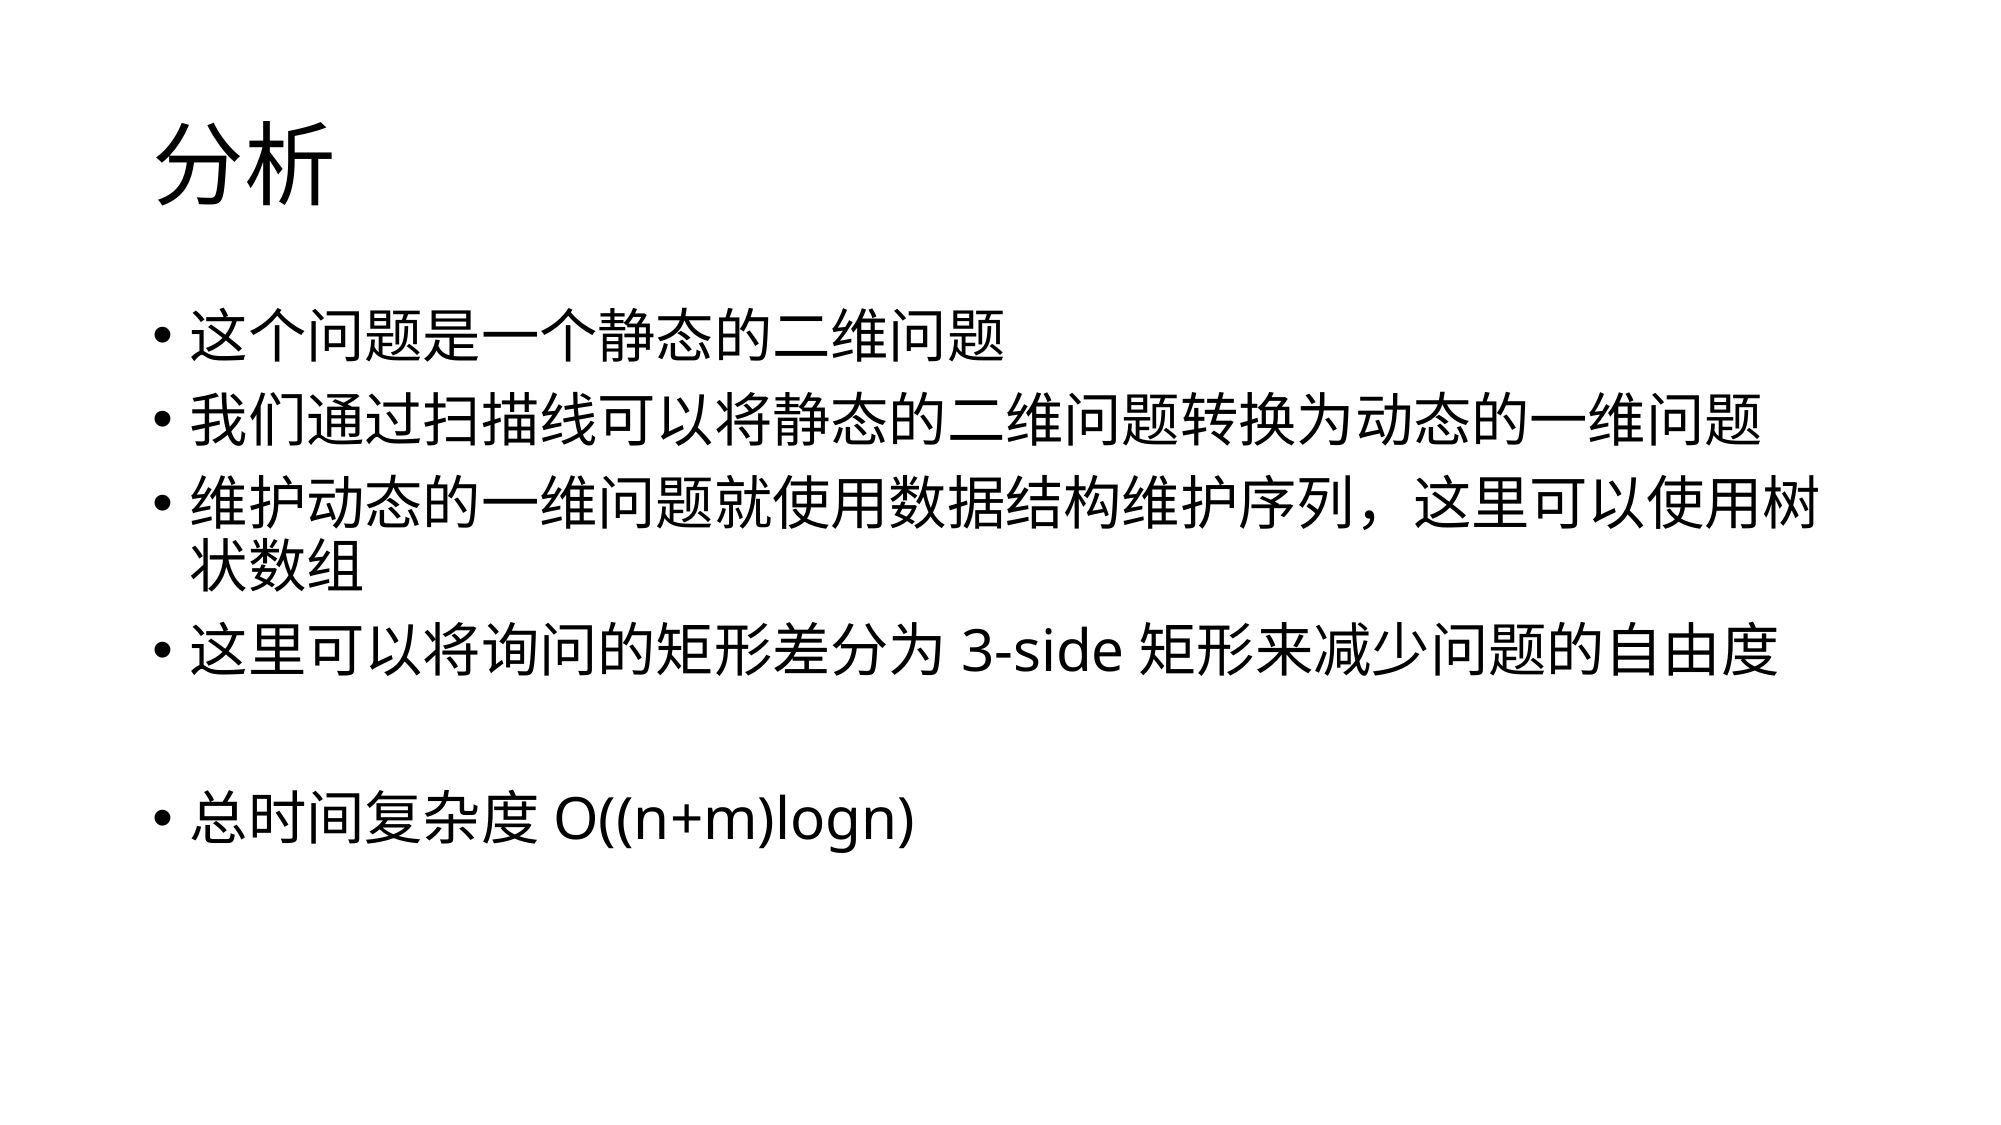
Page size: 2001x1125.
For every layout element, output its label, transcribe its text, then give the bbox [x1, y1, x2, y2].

list 这个问题是一个静态的二维问题 我们通过扫描线可以将静态的二维问题转换为动态的一维问题 维护动态的一维问题就使用数据结构维护序列，这里可以使用树状数组 这里可以将询问的矩形差分为3-side矩形来减少问题的自由度 总时间复杂度O((n+m)logn) [137, 299, 1863, 1014]
title 分析 [137, 59, 1863, 278]
